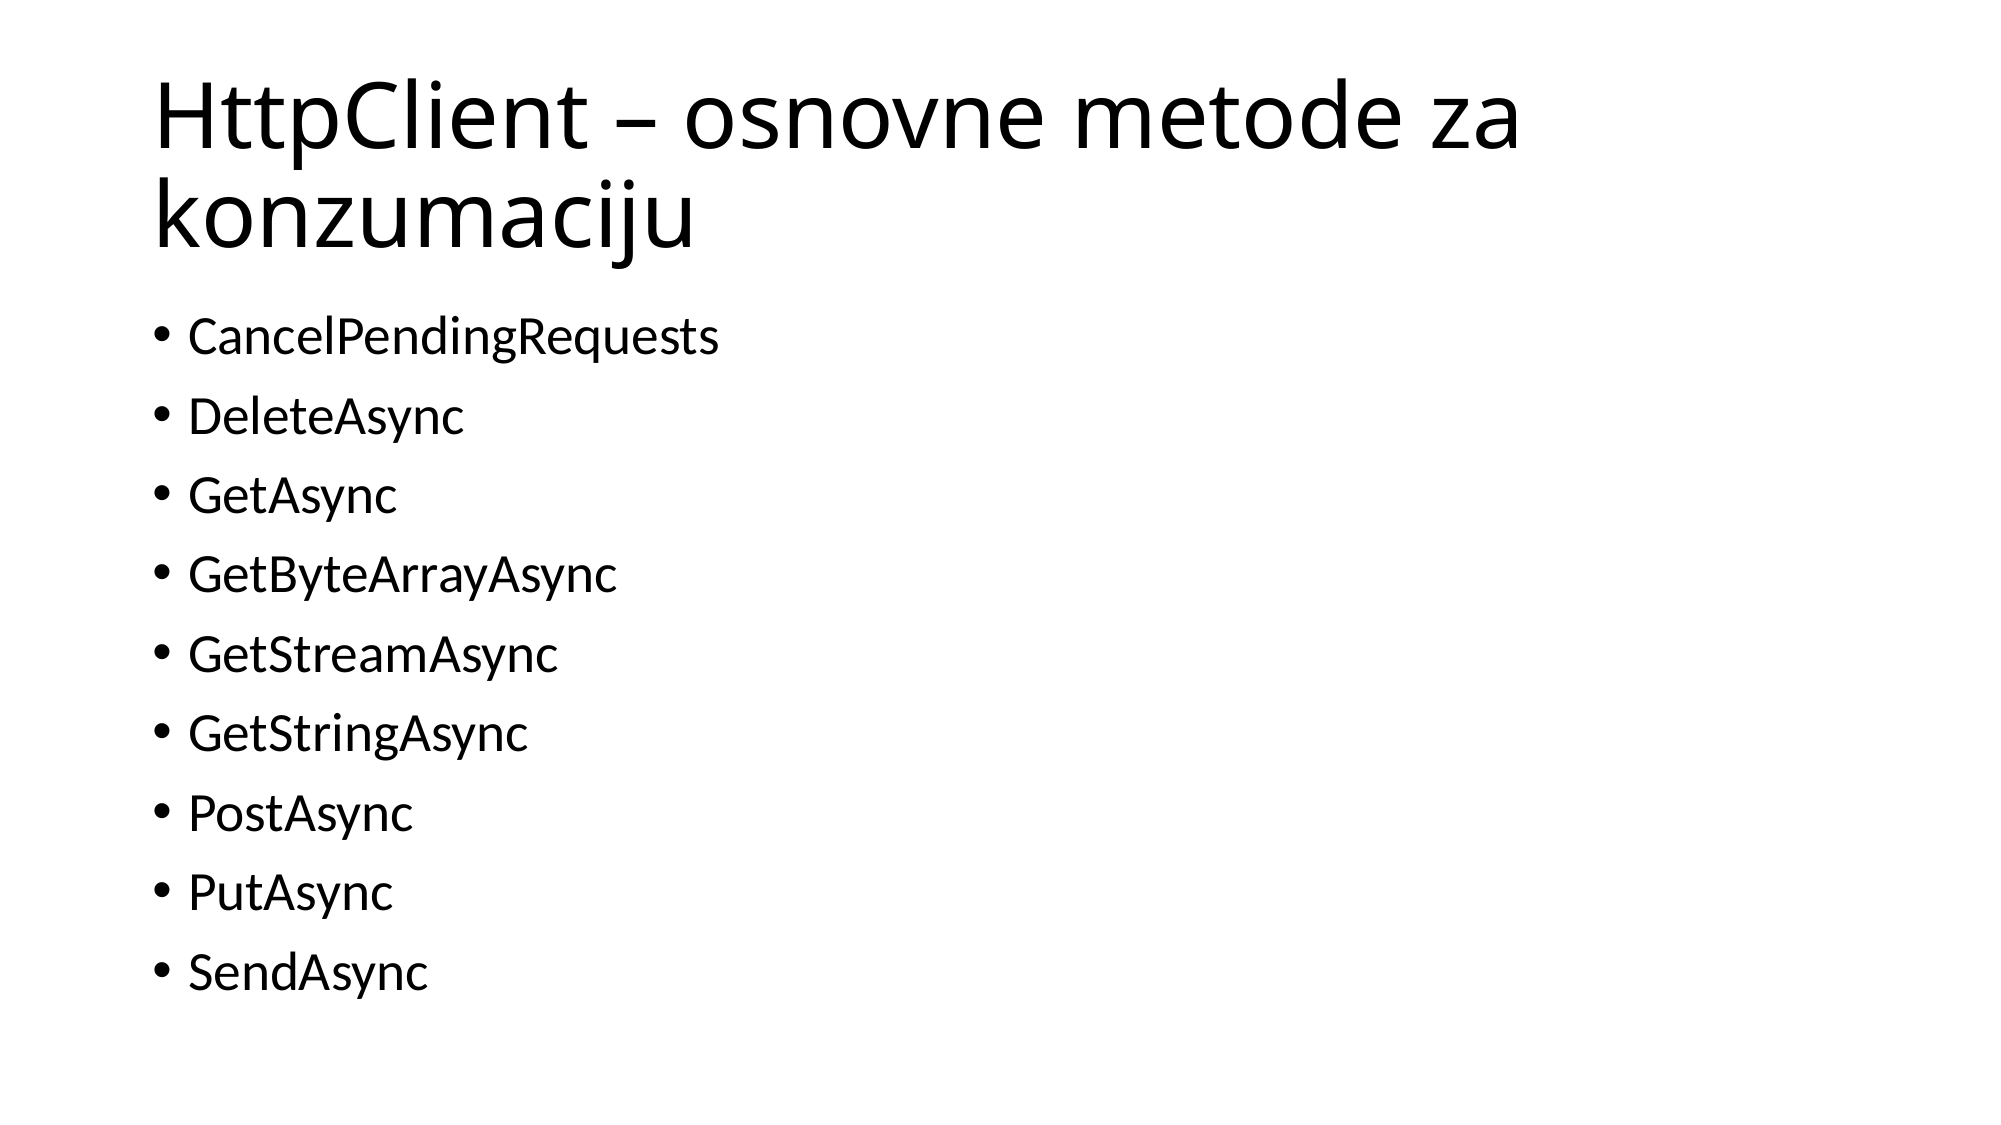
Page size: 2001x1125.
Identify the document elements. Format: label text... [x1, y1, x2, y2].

title HttpClient – osnovne metode za konzumaciju [137, 59, 1863, 278]
list CancelPendingRequests DeleteAsync GetAsync GetByteArrayAsync GetStreamAsync GetStringAsync PostAsync PutAsync SendAsync [137, 299, 1863, 1014]
